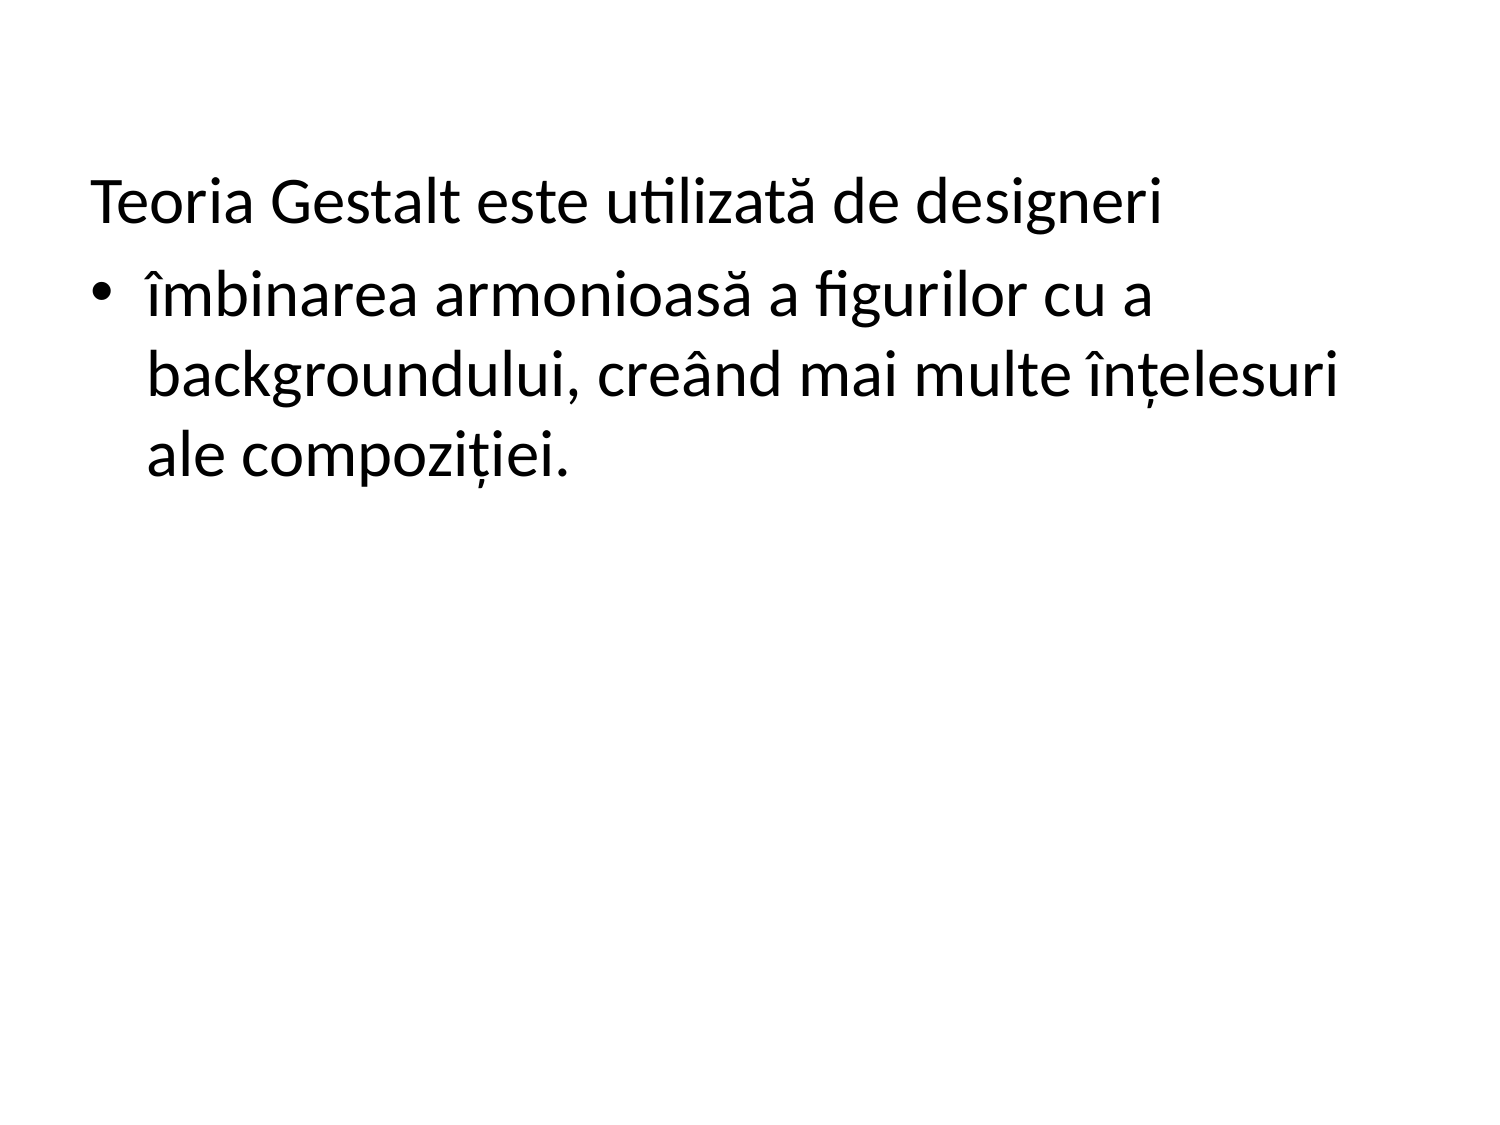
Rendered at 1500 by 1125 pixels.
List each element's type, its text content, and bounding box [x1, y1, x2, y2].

list Teoria Gestalt este utilizată de designeri îmbinarea armonioasă a figurilor cu a backgroundului, creând mai multe înțelesuri ale compoziției. [75, 149, 1425, 1038]
